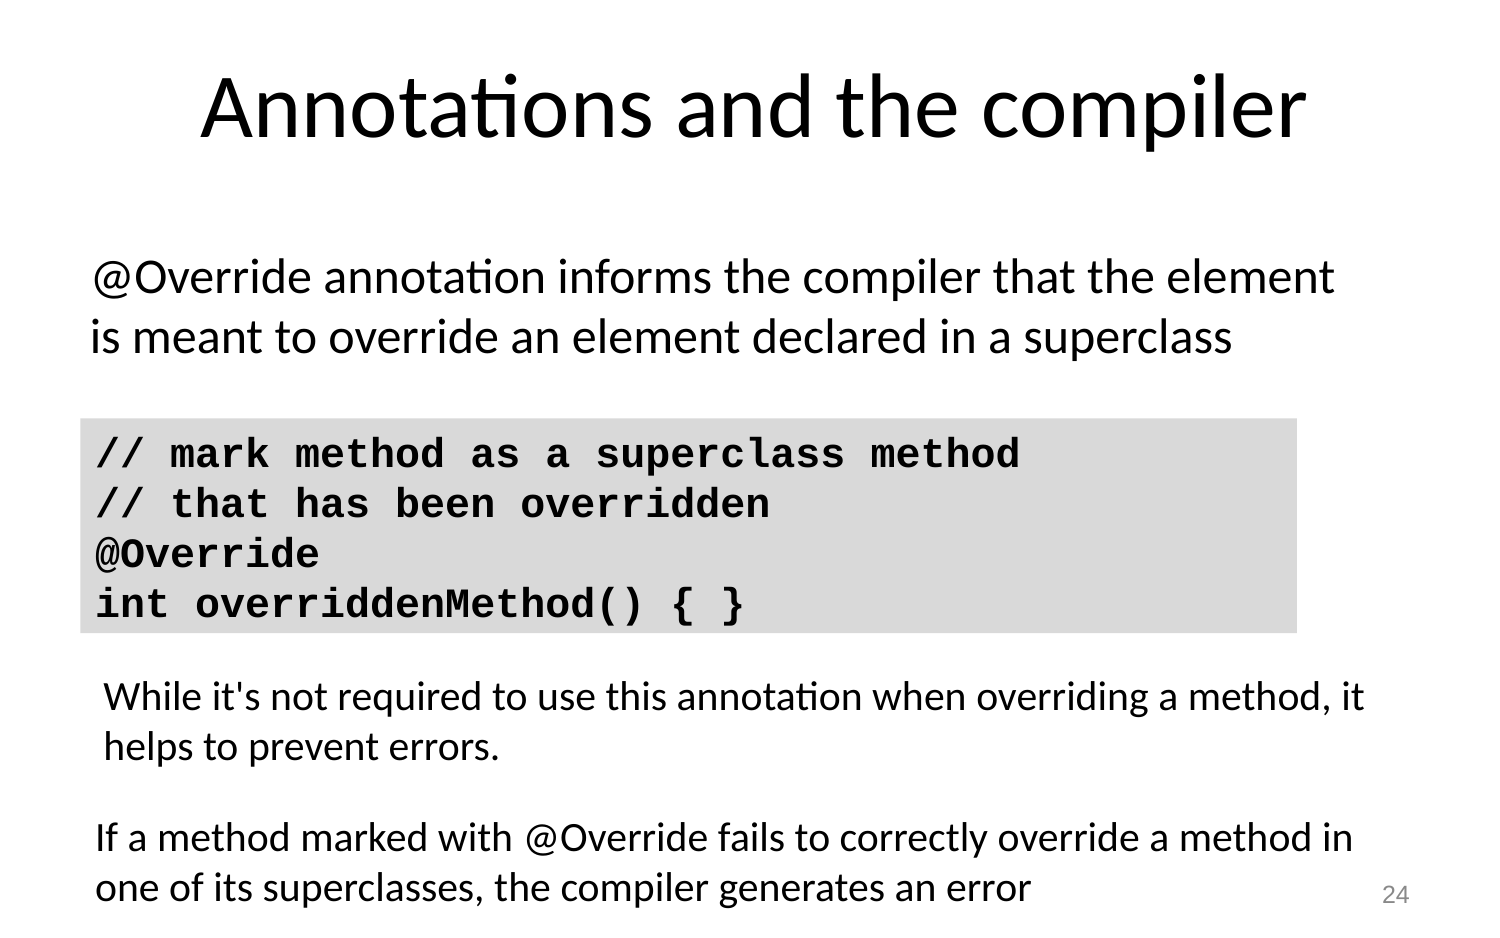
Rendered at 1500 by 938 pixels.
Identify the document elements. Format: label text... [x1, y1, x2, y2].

slide_number 24 [1074, 868, 1425, 919]
title Annotations and the compiler [80, 6, 1431, 195]
text_box // mark method as a superclass method // that has been overridden @Override int overriddenMethod() { } [80, 418, 1297, 634]
text_box If a method marked with @Override fails to correctly override a method in one of its superclasses, the compiler generates an error [80, 802, 1380, 918]
text_box While it's not required to use this annotation when overriding a method, it helps to prevent errors. [88, 661, 1388, 776]
text_box @Override annotation informs the compiler that the element is meant to override an element declared in a superclass [75, 236, 1387, 372]
